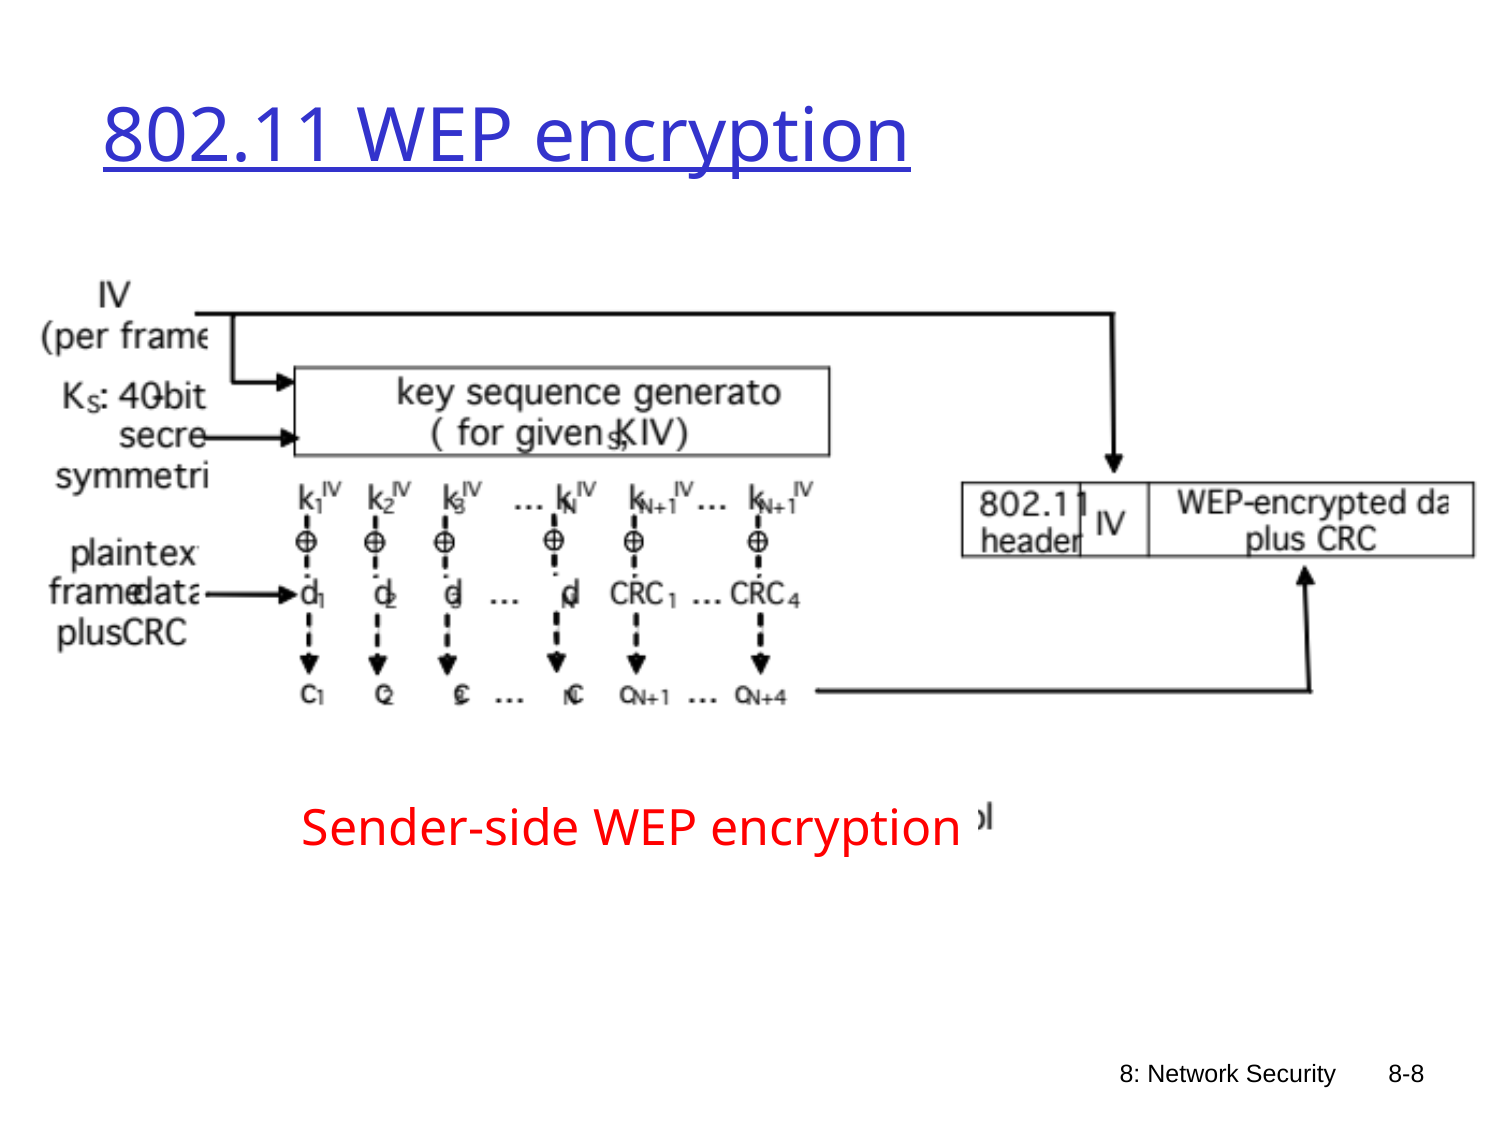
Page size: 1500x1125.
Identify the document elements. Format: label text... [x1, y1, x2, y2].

footer 8: Network Security [876, 1049, 1353, 1125]
slide_number 8-8 [1320, 1049, 1440, 1099]
title 802.11 WEP encryption [87, 37, 1363, 219]
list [0, 220, 1500, 856]
